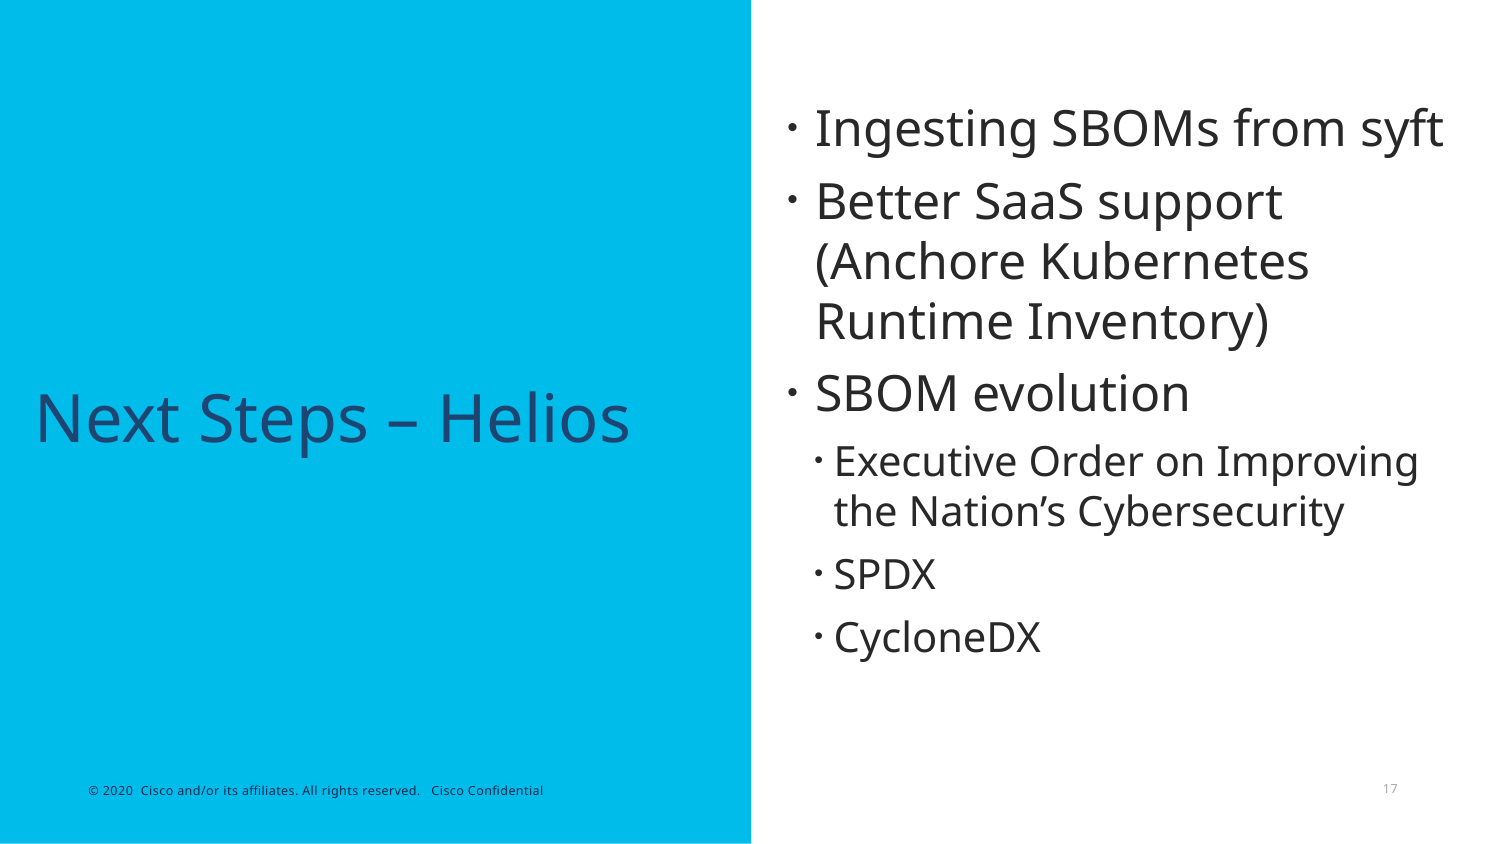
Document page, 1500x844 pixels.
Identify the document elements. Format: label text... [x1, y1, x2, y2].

title Next Steps – Helios [19, 271, 750, 572]
list Ingesting SBOMs from syft Better SaaS support (Anchore Kubernetes Runtime Inventory) SBOM evolution Executive Order on Improving the Nation’s Cybersecurity SPDX CycloneDX [758, 87, 1481, 754]
